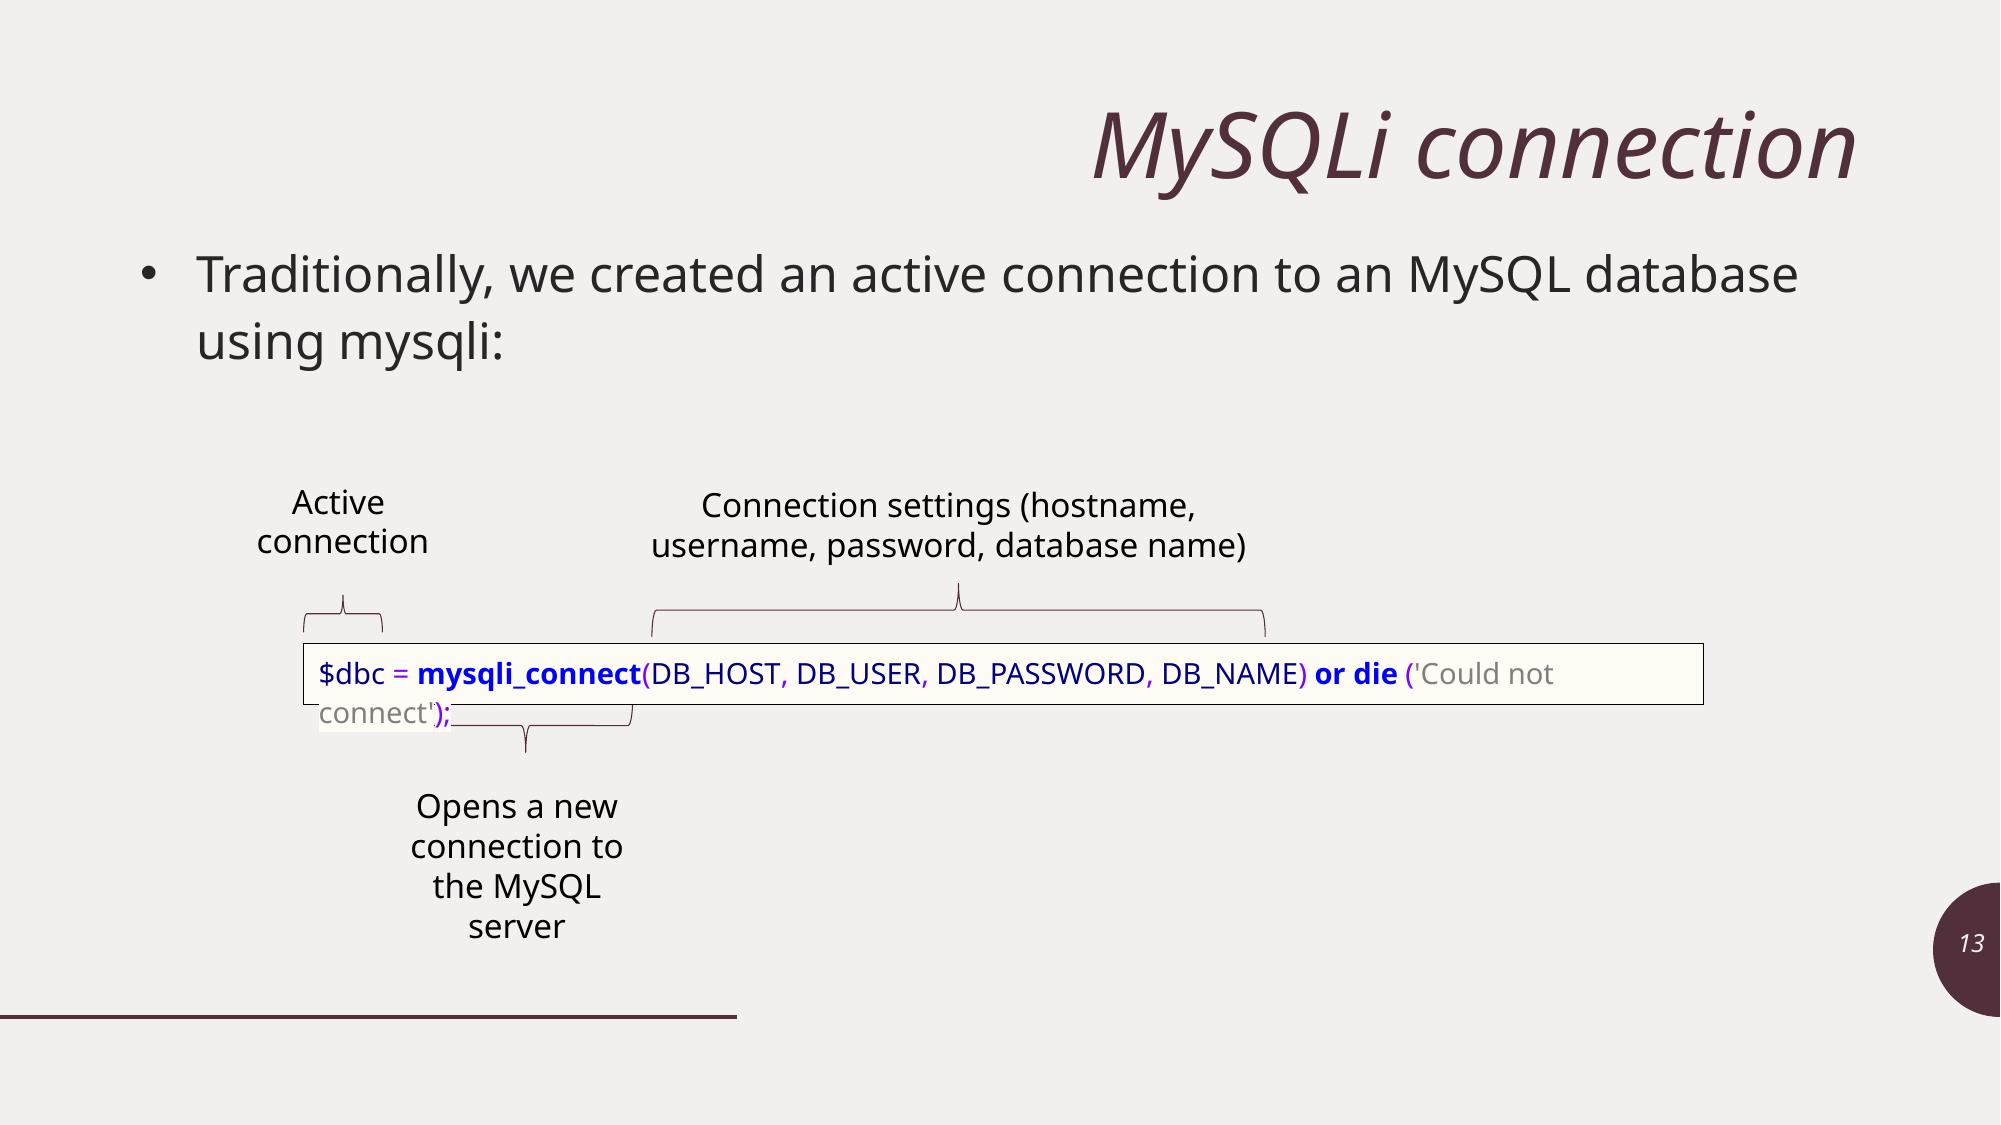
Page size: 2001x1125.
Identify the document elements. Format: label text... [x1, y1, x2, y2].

text_box Active connection [230, 473, 456, 568]
text_box [418, 705, 634, 753]
text_box Connection settings (hostname, username, password, database name) [632, 476, 1266, 572]
text_box Opens a new connection to the MySQL server [382, 777, 652, 953]
text_box [303, 594, 383, 633]
slide_number 13 [1933, 914, 2000, 975]
text_box $dbc = mysqli_connect(DB_HOST, DB_USER, DB_PASSWORD, DB_NAME) or die ('Could not connect'); [303, 643, 1704, 705]
text_box [651, 582, 1266, 637]
list Traditionally, we created an active connection to an MySQL database using mysqli: [125, 227, 1875, 999]
title MySQLi connection [125, 91, 1875, 207]
